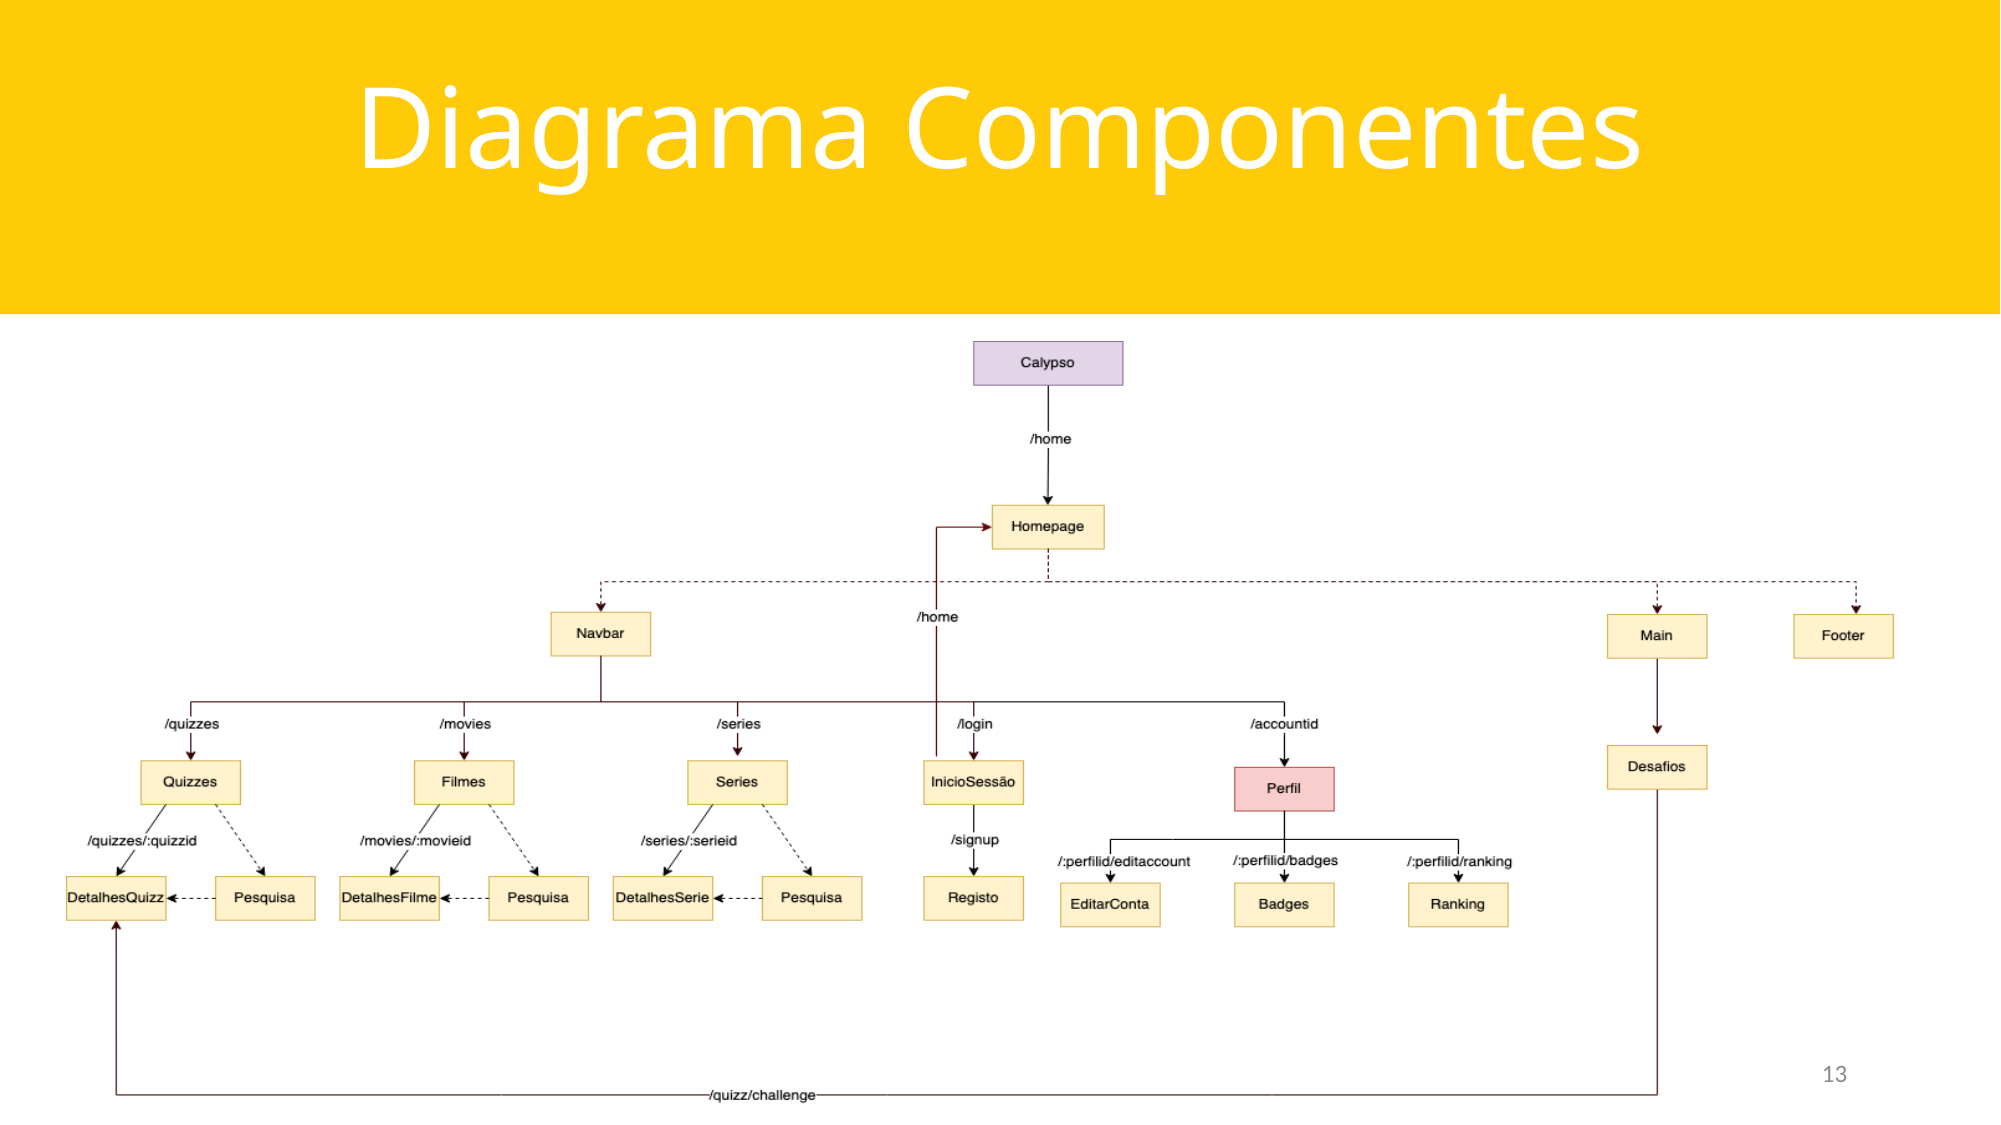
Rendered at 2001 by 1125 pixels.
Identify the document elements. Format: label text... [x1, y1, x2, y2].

text_box [0, 0, 2000, 315]
picture [66, 341, 1919, 1125]
title Diagrama Componentes [137, 47, 1863, 201]
